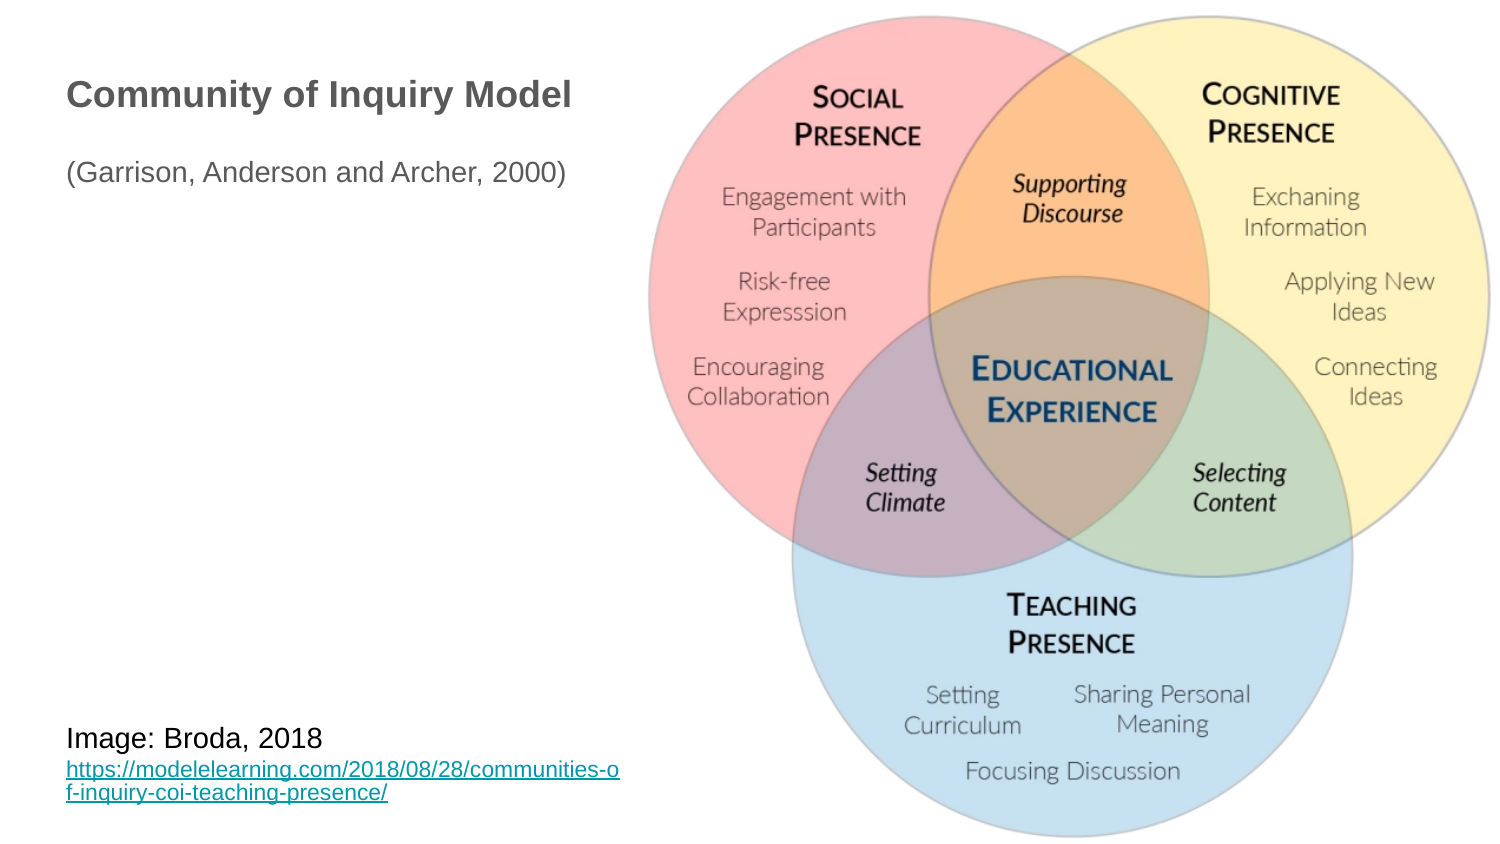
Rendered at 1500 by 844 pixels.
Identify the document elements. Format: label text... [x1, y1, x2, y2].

picture [640, 0, 1494, 844]
text_box Image: Broda, 2018 https://modelelearning.com/2018/08/28/communities-of-inquiry-coi-teaching-presence/ [51, 704, 635, 844]
list Community of Inquiry Model (Garrison, Anderson and Archer, 2000) [51, 48, 635, 704]
